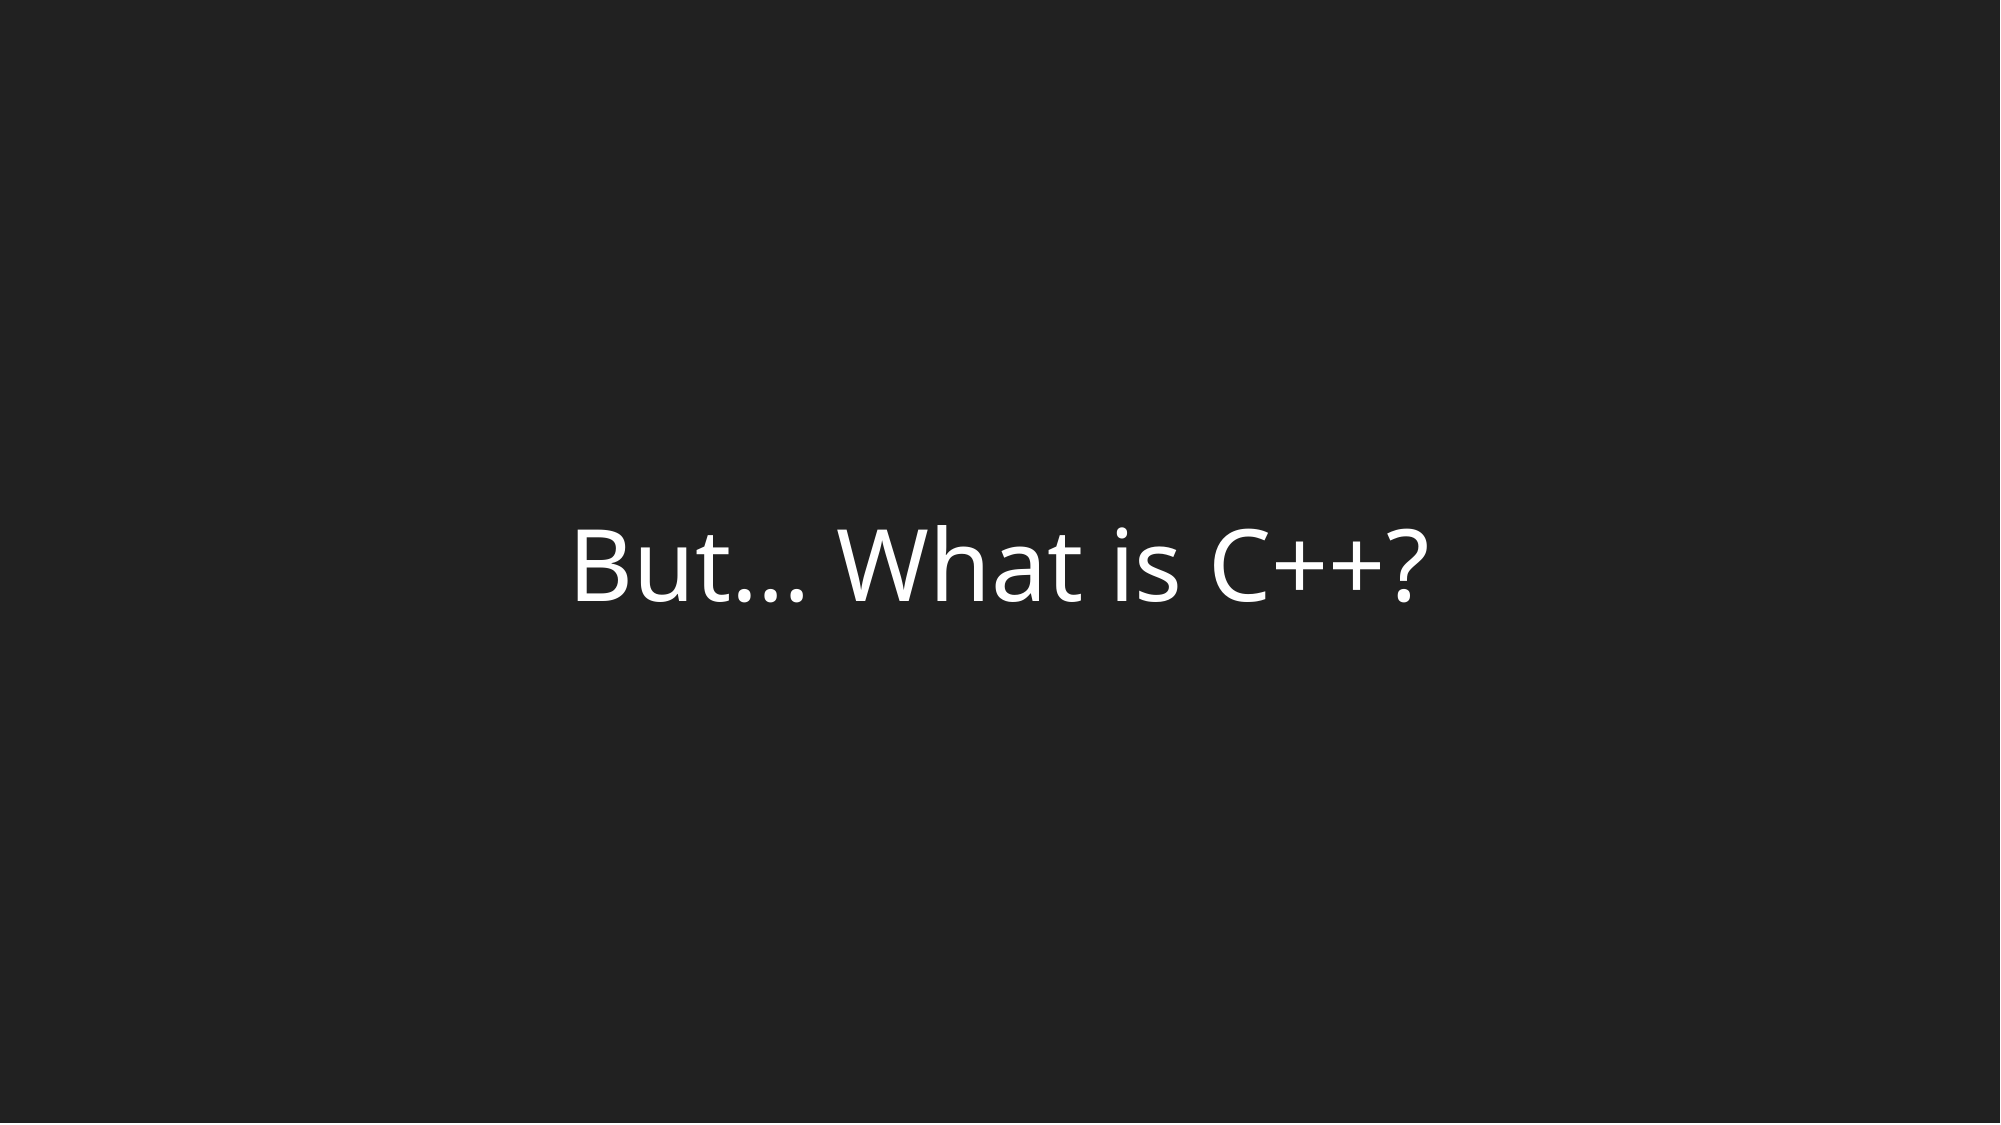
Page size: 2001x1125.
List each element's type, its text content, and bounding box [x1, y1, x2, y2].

text_box [0, 0, 2000, 1123]
text_box But… What is C++? [554, 494, 1446, 629]
